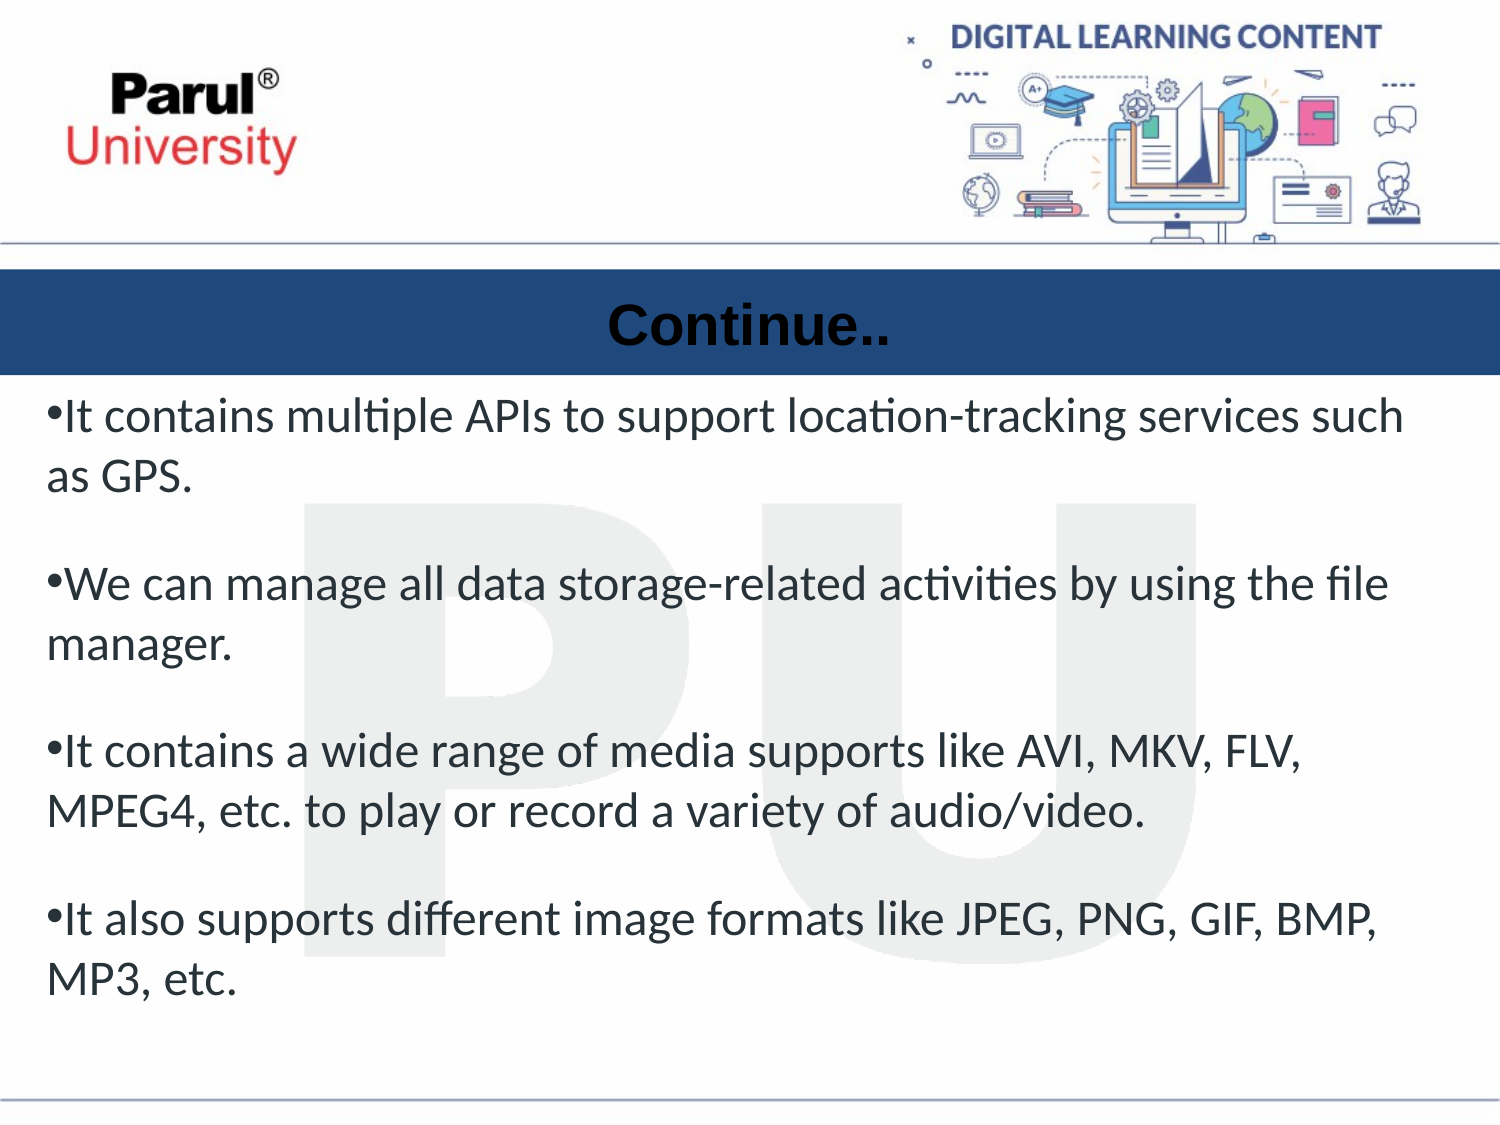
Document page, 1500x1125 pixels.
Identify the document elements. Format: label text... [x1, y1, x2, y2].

text_box It contains multiple APIs to support location-tracking services such as GPS. We can manage all data storage-related activities by using the file manager. It contains a wide range of media supports like AVI, MKV, FLV, MPEG4, etc. to play or record a variety of audio/video. It also supports different image formats like JPEG, PNG, GIF, BMP, MP3, etc. [31, 375, 1436, 1120]
picture [304, 503, 1196, 964]
text_box [31, 276, 1469, 368]
text_box Continue.. [0, 269, 1500, 375]
picture [0, 0, 1500, 269]
picture [0, 376, 1500, 1125]
